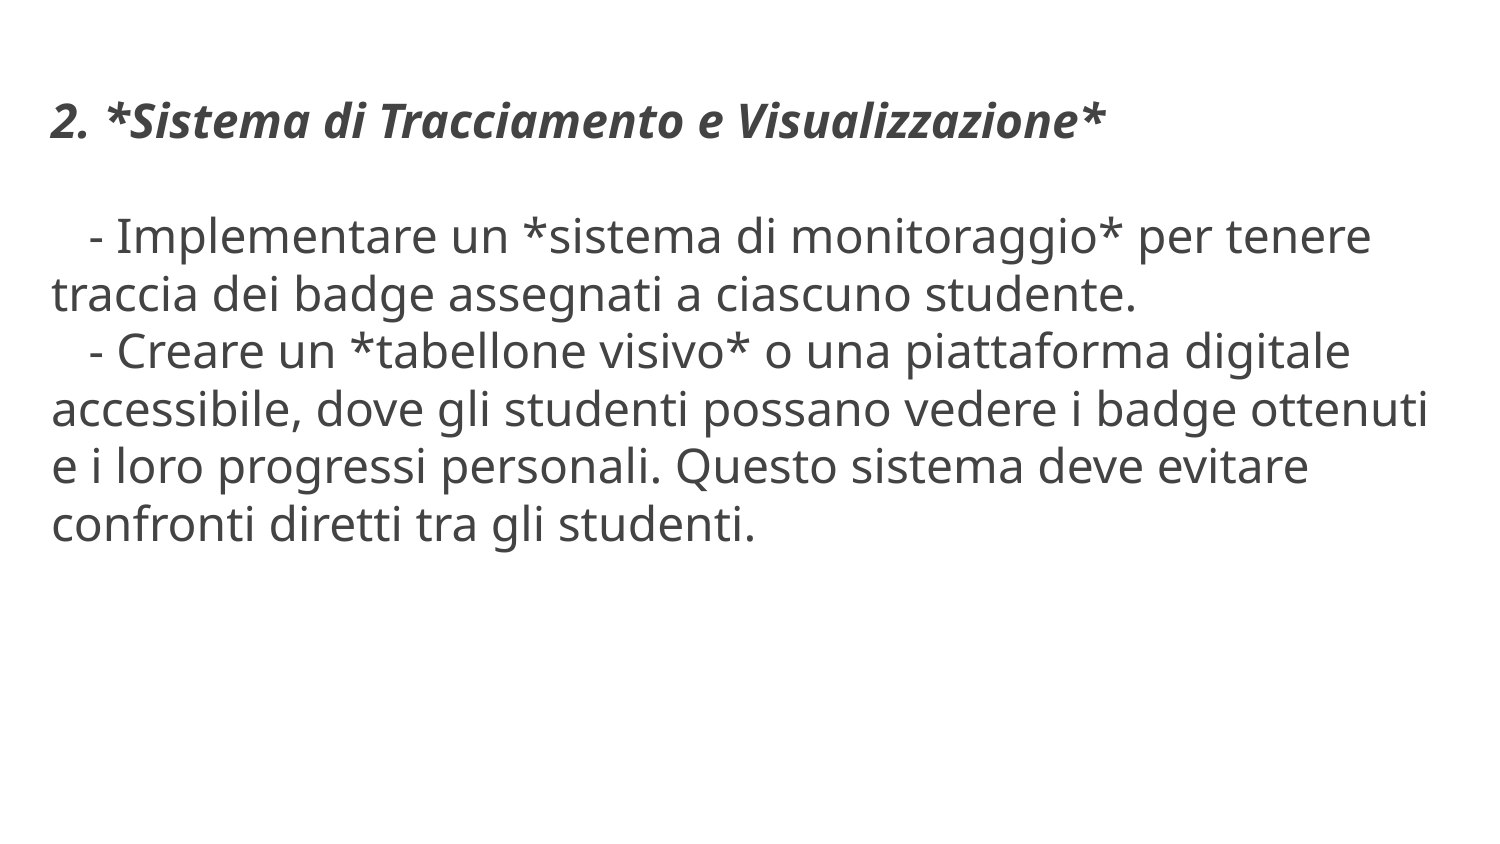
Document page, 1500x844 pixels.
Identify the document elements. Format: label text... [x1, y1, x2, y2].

text_box 2. *Sistema di Tracciamento e Visualizzazione* - Implementare un *sistema di monitoraggio* per tenere traccia dei badge assegnati a ciascuno studente. - Creare un *tabellone visivo* o una piattaforma digitale accessibile, dove gli studenti possano vedere i badge ottenuti e i loro progressi personali. Questo sistema deve evitare confronti diretti tra gli studenti. [36, 76, 1464, 624]
